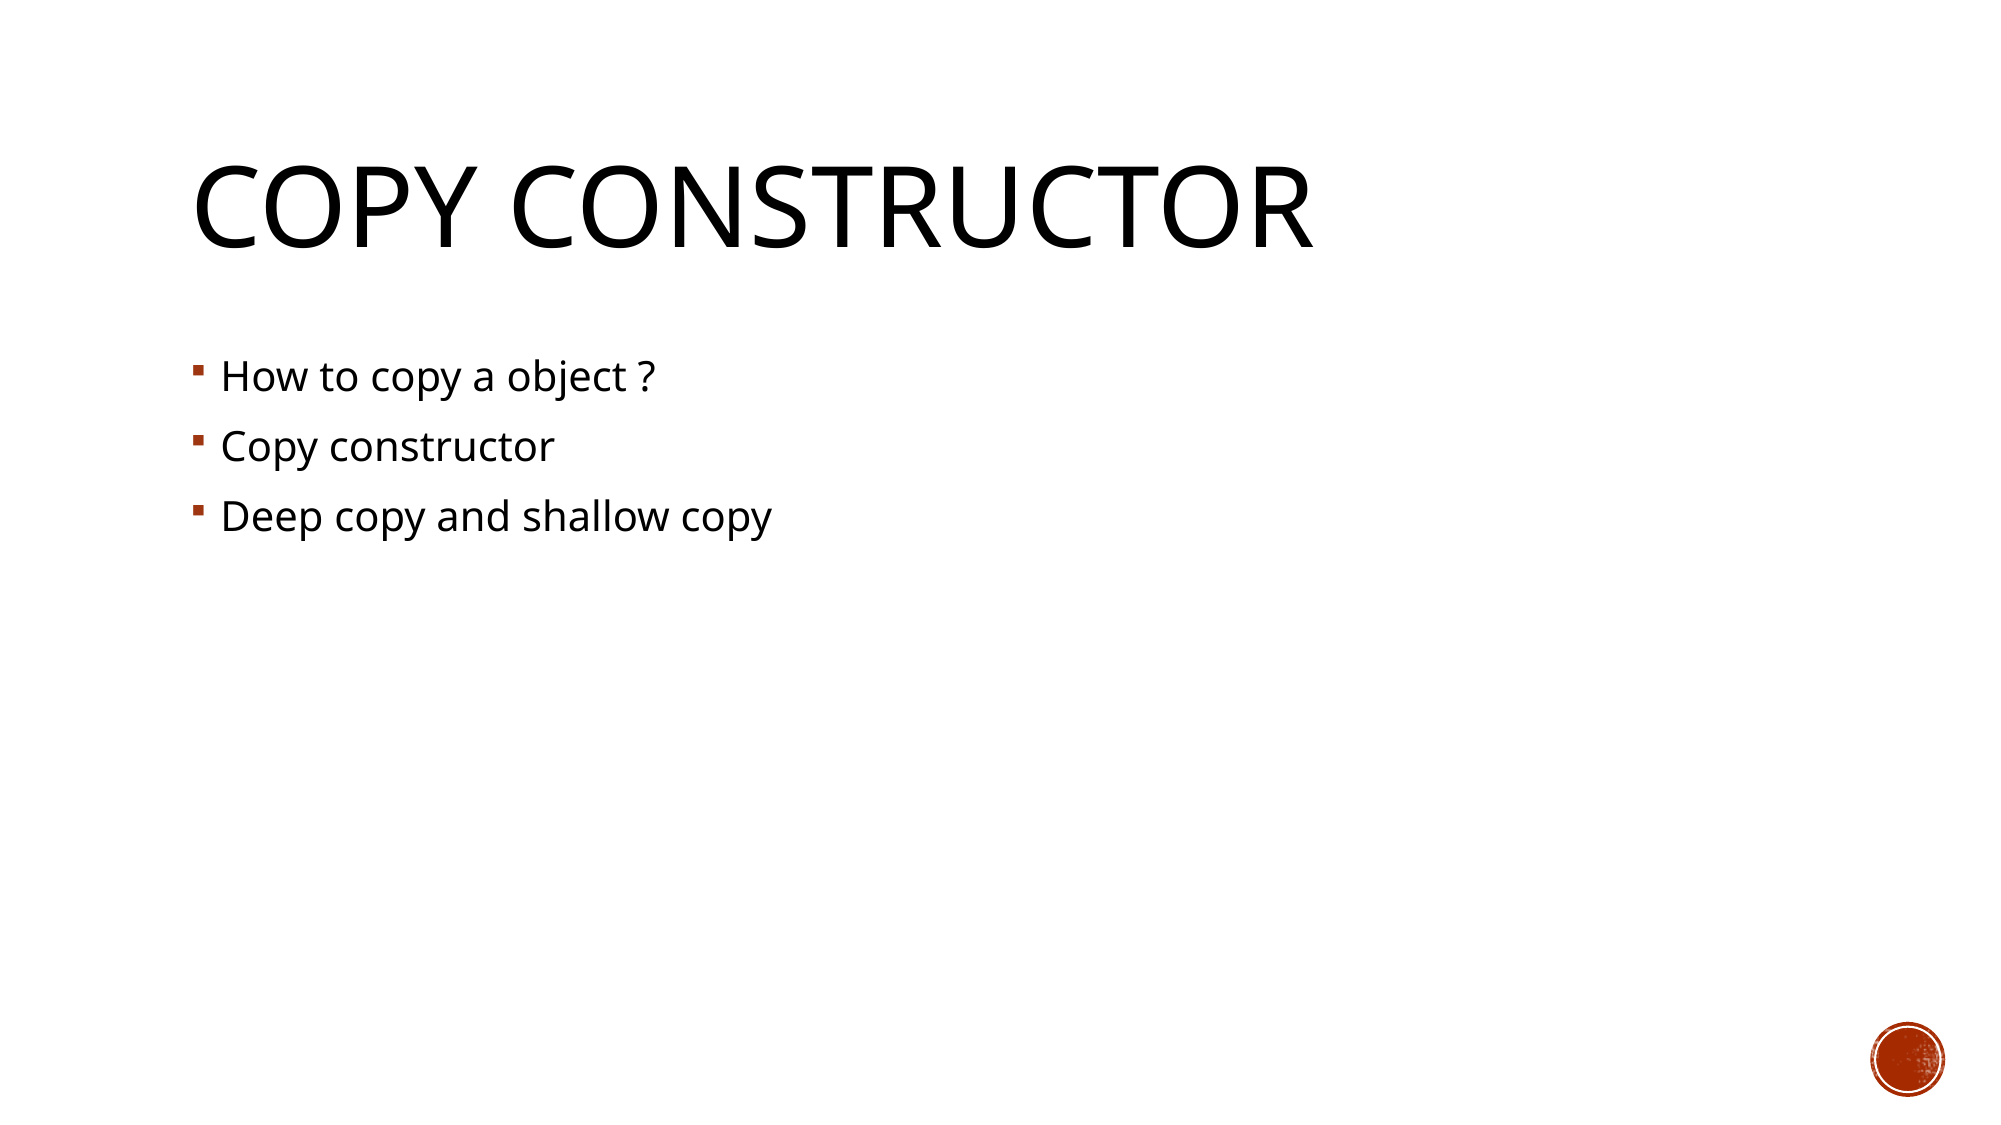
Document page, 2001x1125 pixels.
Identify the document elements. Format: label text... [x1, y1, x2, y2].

list How to copy a object ? Copy constructor Deep copy and shallow copy [175, 348, 1826, 1013]
title Copy Constructor [175, 79, 1826, 344]
